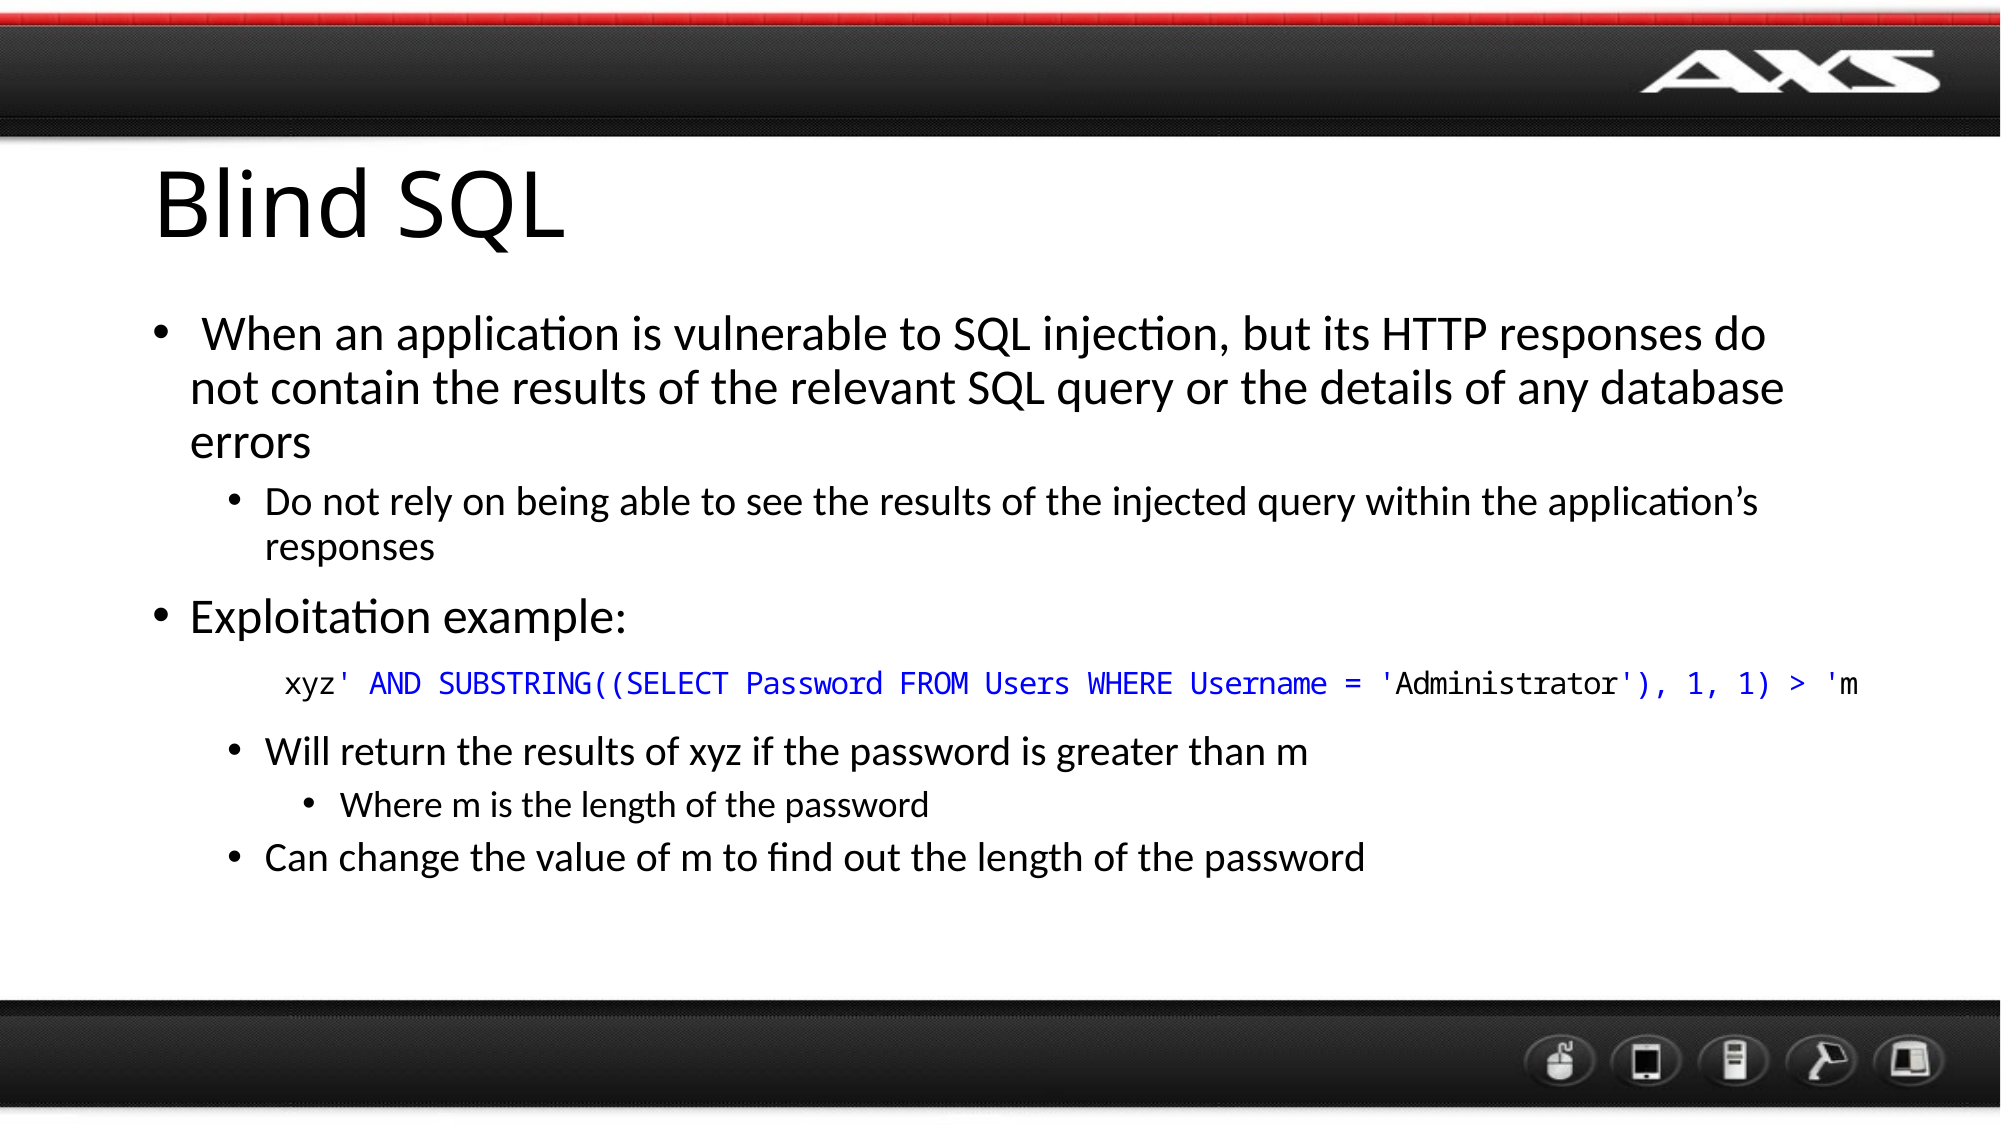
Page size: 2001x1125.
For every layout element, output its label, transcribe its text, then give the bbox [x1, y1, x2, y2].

list When an application is vulnerable to SQL injection, but its HTTP responses do not contain the results of the relevant SQL query or the details of any database errors Do not rely on being able to see the results of the injected query within the application’s responses Exploitation example: Will return the results of xyz if the password is greater than m Where m is the length of the password Can change the value of m to find out the length of the password [137, 299, 1863, 1014]
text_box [271, 665, 1975, 752]
title Blind SQL [137, 139, 1863, 278]
picture [0, 0, 2001, 1125]
